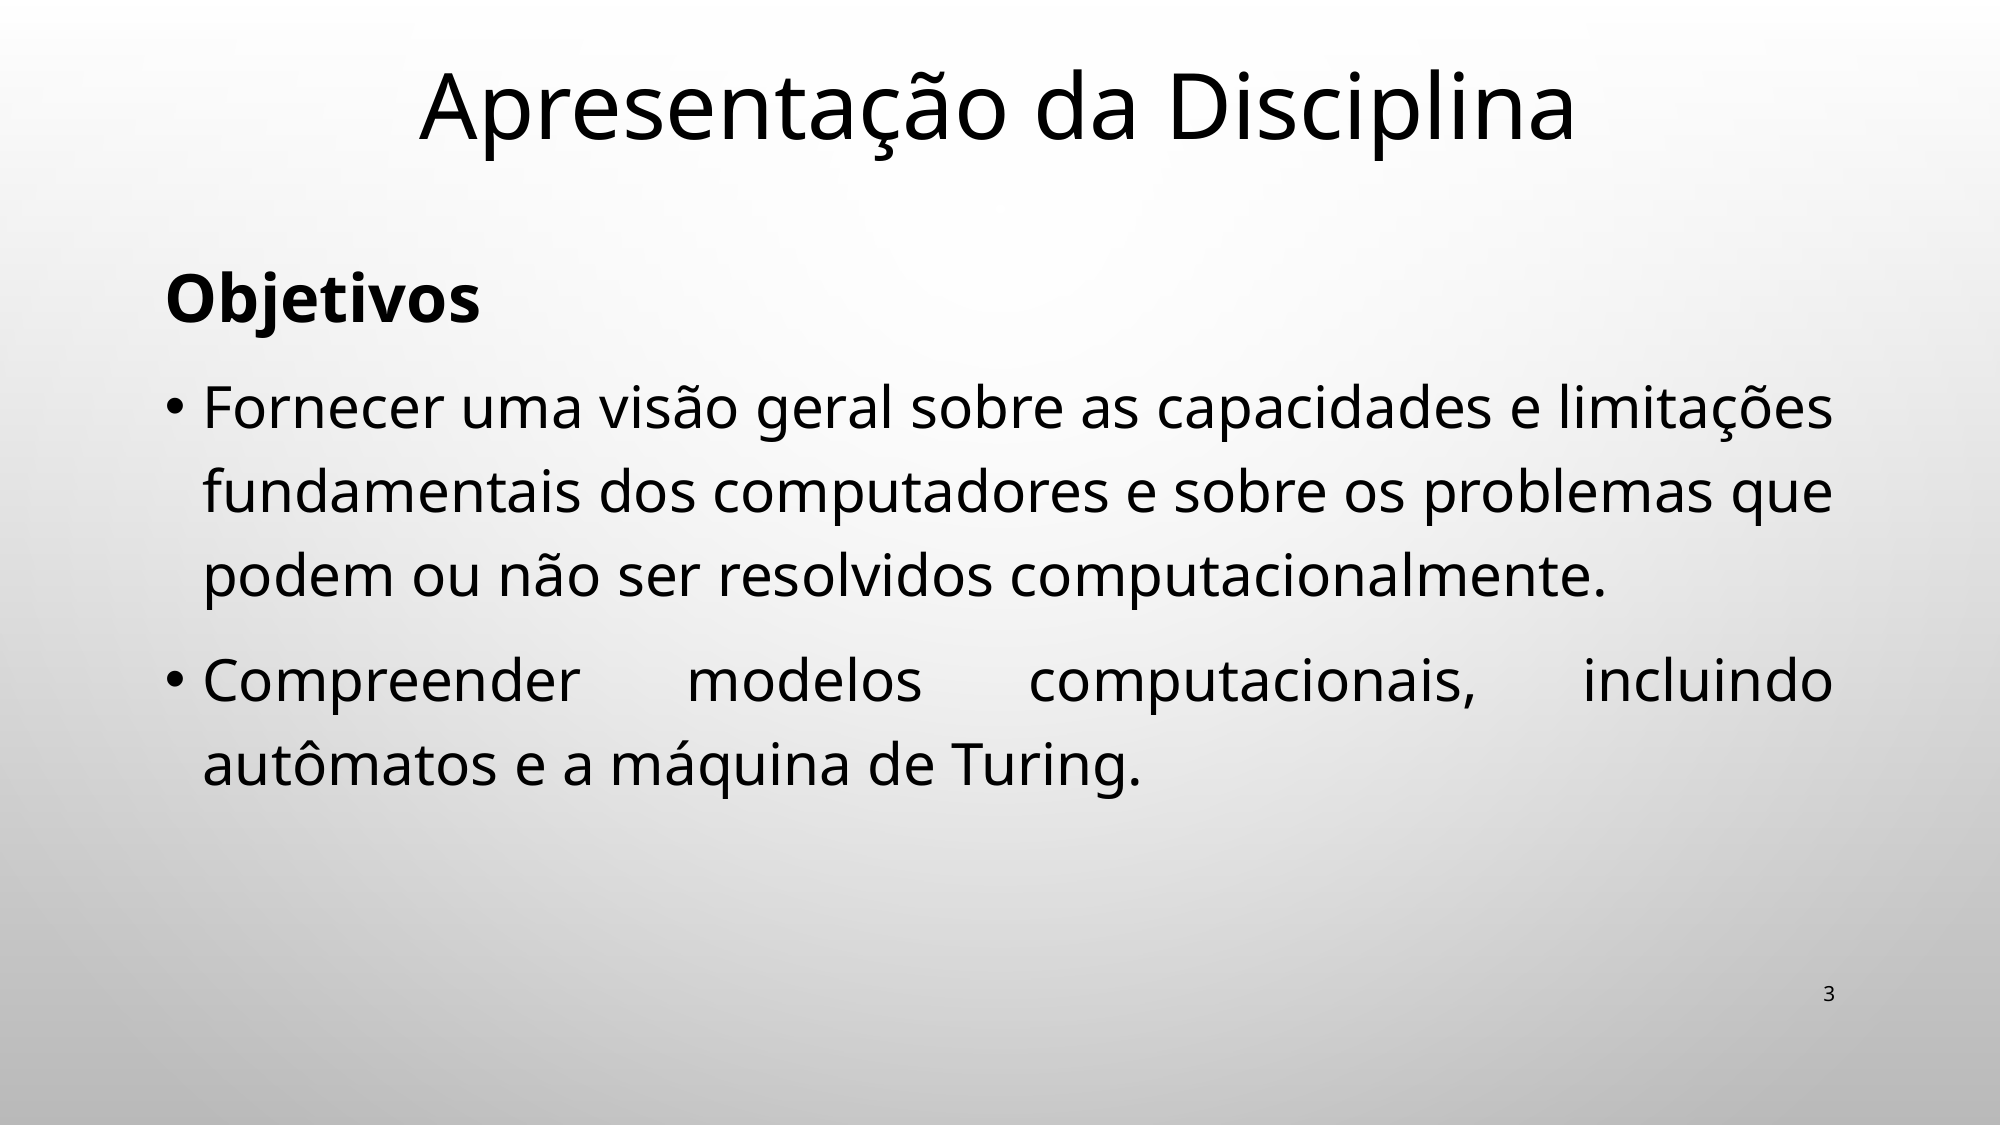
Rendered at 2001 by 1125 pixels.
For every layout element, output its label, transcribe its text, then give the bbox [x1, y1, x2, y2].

title Apresentação da Disciplina [149, 44, 1851, 175]
list Objetivos Fornecer uma visão geral sobre as capacidades e limitações fundamentais dos computadores e sobre os problemas que podem ou não ser resolvidos computacionalmente. Compreender modelos computacionais, incluindo autômatos e a máquina de Turing. [149, 232, 1851, 1029]
slide_number 3 [1724, 965, 1851, 1025]
picture [0, 0, 2000, 1125]
